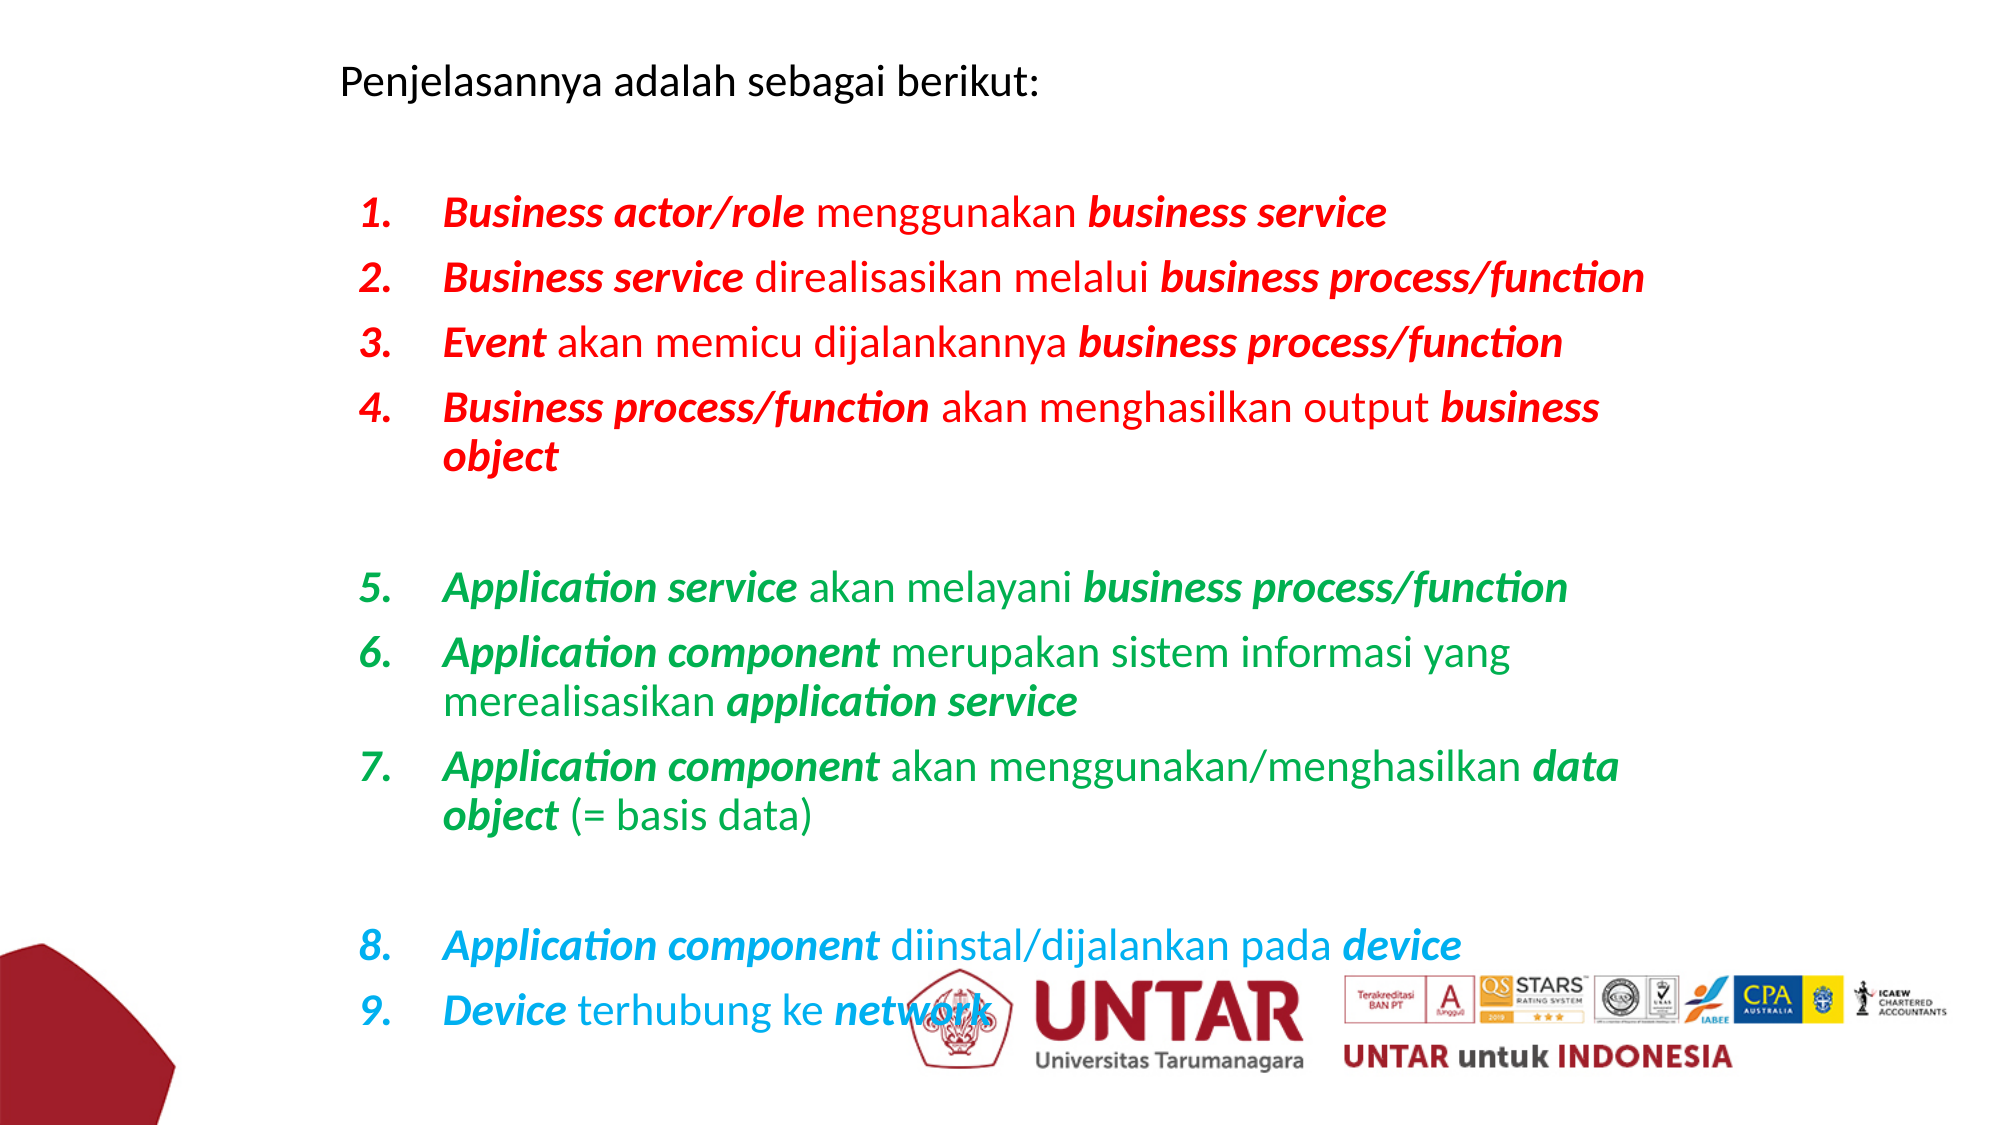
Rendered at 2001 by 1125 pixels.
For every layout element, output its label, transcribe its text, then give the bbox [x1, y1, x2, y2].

list Penjelasannya adalah sebagai berikut: Business actor/role menggunakan business service Business service direalisasikan melalui business process/function Event akan memicu dijalankannya business process/function Business process/function akan menghasilkan output business object Application service akan melayani business process/function Application component merupakan sistem informasi yang merealisasikan application service Application component akan menggunakan/menghasilkan data object (= basis data) Application component diinstal/dijalankan pada device Device terhubung ke network [324, 50, 1675, 1088]
picture [0, 0, 2001, 1125]
